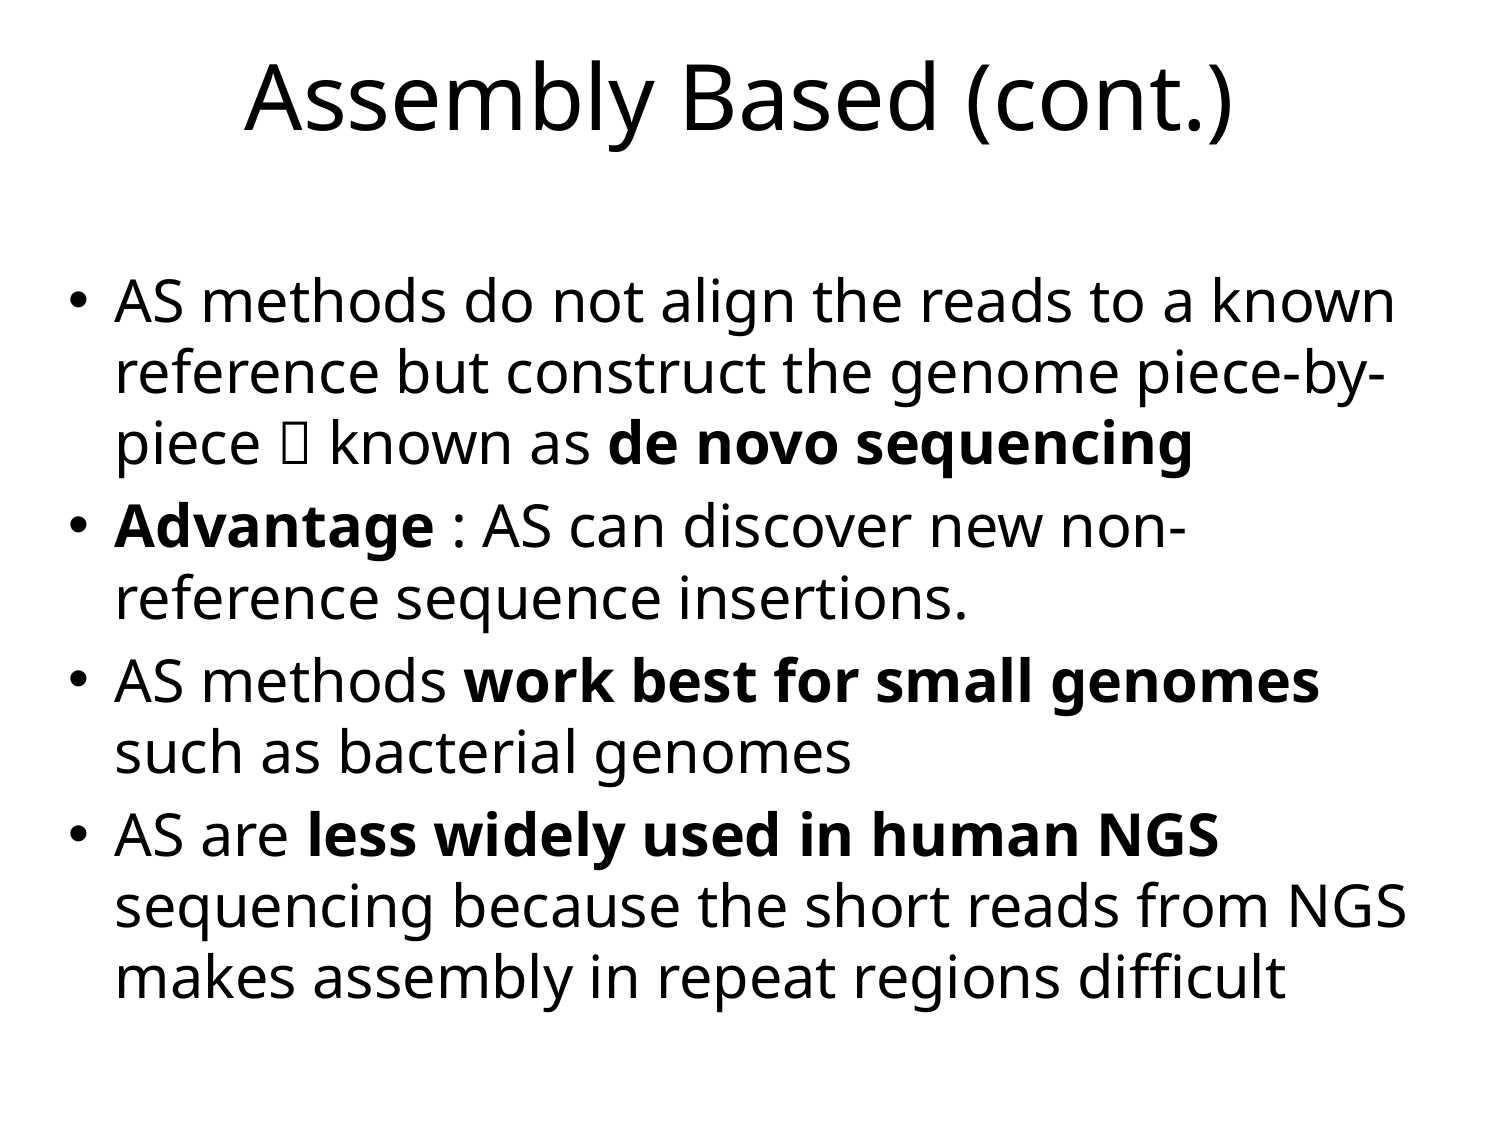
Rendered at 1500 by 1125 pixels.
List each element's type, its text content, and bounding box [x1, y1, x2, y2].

list AS methods do not align the reads to a known reference but construct the genome piece-by-piece  known as de novo sequencing Advantage : AS can discover new non-reference sequence insertions. AS methods work best for small genomes such as bacterial genomes AS are less widely used in human NGS sequencing because the short reads from NGS makes assembly in repeat regions difficult [53, 255, 1436, 1035]
title Assembly Based (cont.) [64, 0, 1415, 188]
